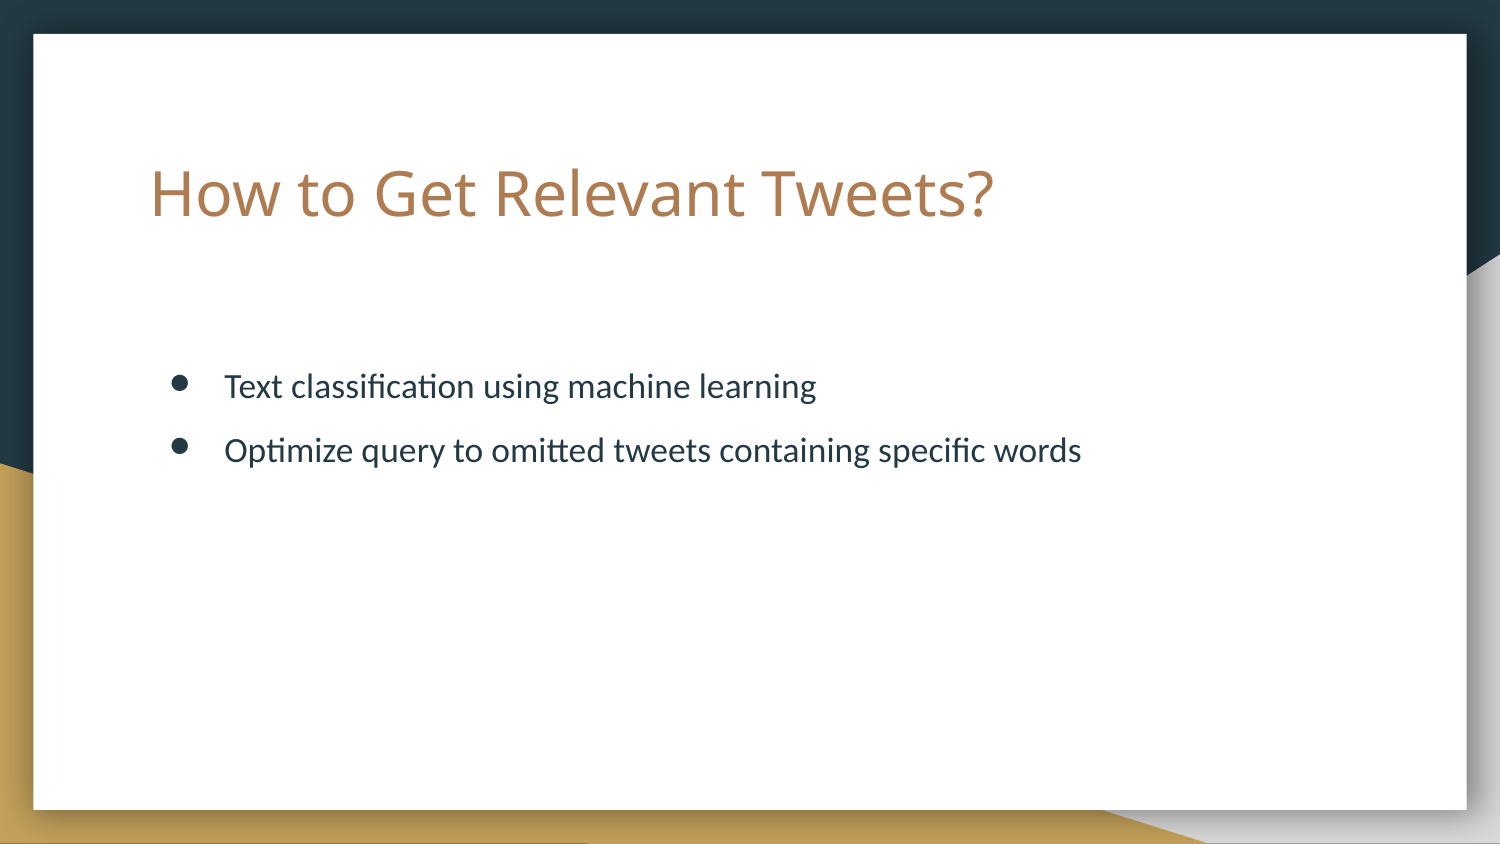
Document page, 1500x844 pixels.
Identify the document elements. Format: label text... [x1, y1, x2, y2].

title How to Get Relevant Tweets? [134, 138, 1366, 296]
list Text classification using machine learning Optimize query to omitted tweets containing specific words [134, 326, 1366, 729]
